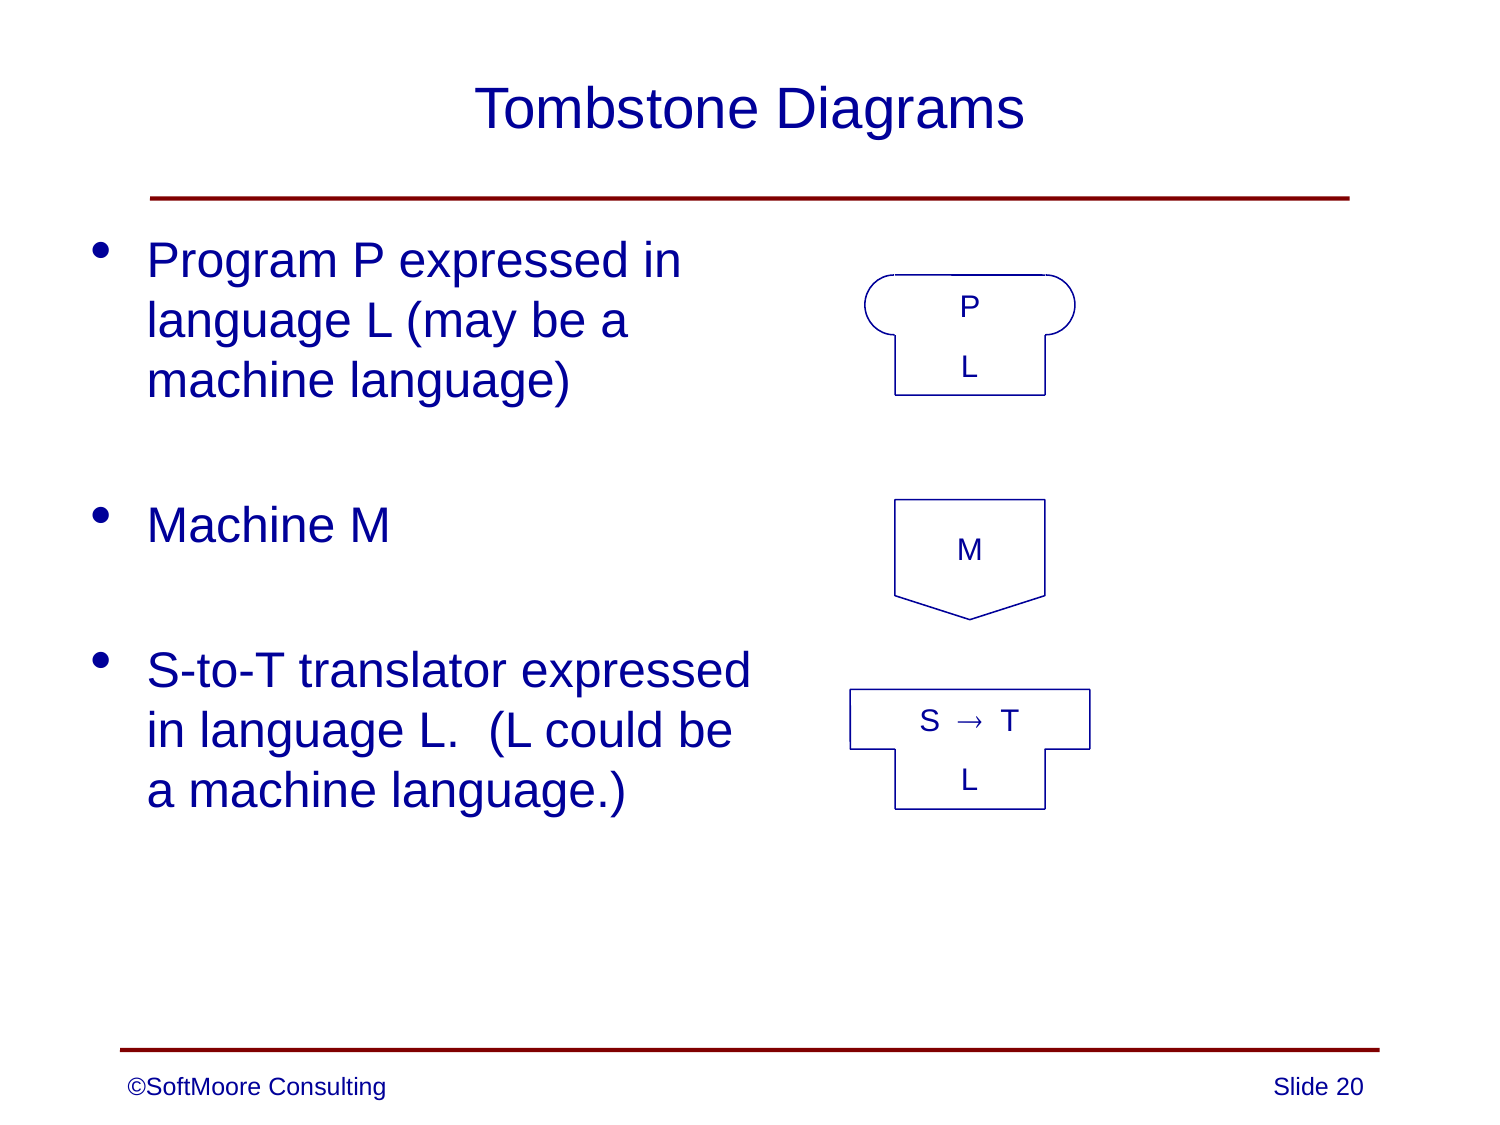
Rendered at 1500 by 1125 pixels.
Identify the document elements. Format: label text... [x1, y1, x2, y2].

list Program P expressed in language L (may be a machine language) Machine M S-to-T translator expressed in language L. (L could be a machine language.) [74, 219, 1425, 1031]
title Tombstone Diagrams [149, 22, 1350, 188]
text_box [849, 689, 1091, 810]
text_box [864, 274, 1076, 396]
text_box M [894, 499, 1045, 620]
slide_number Slide 20 [1078, 1061, 1380, 1109]
footer ©SoftMoore Consulting [111, 1061, 563, 1109]
